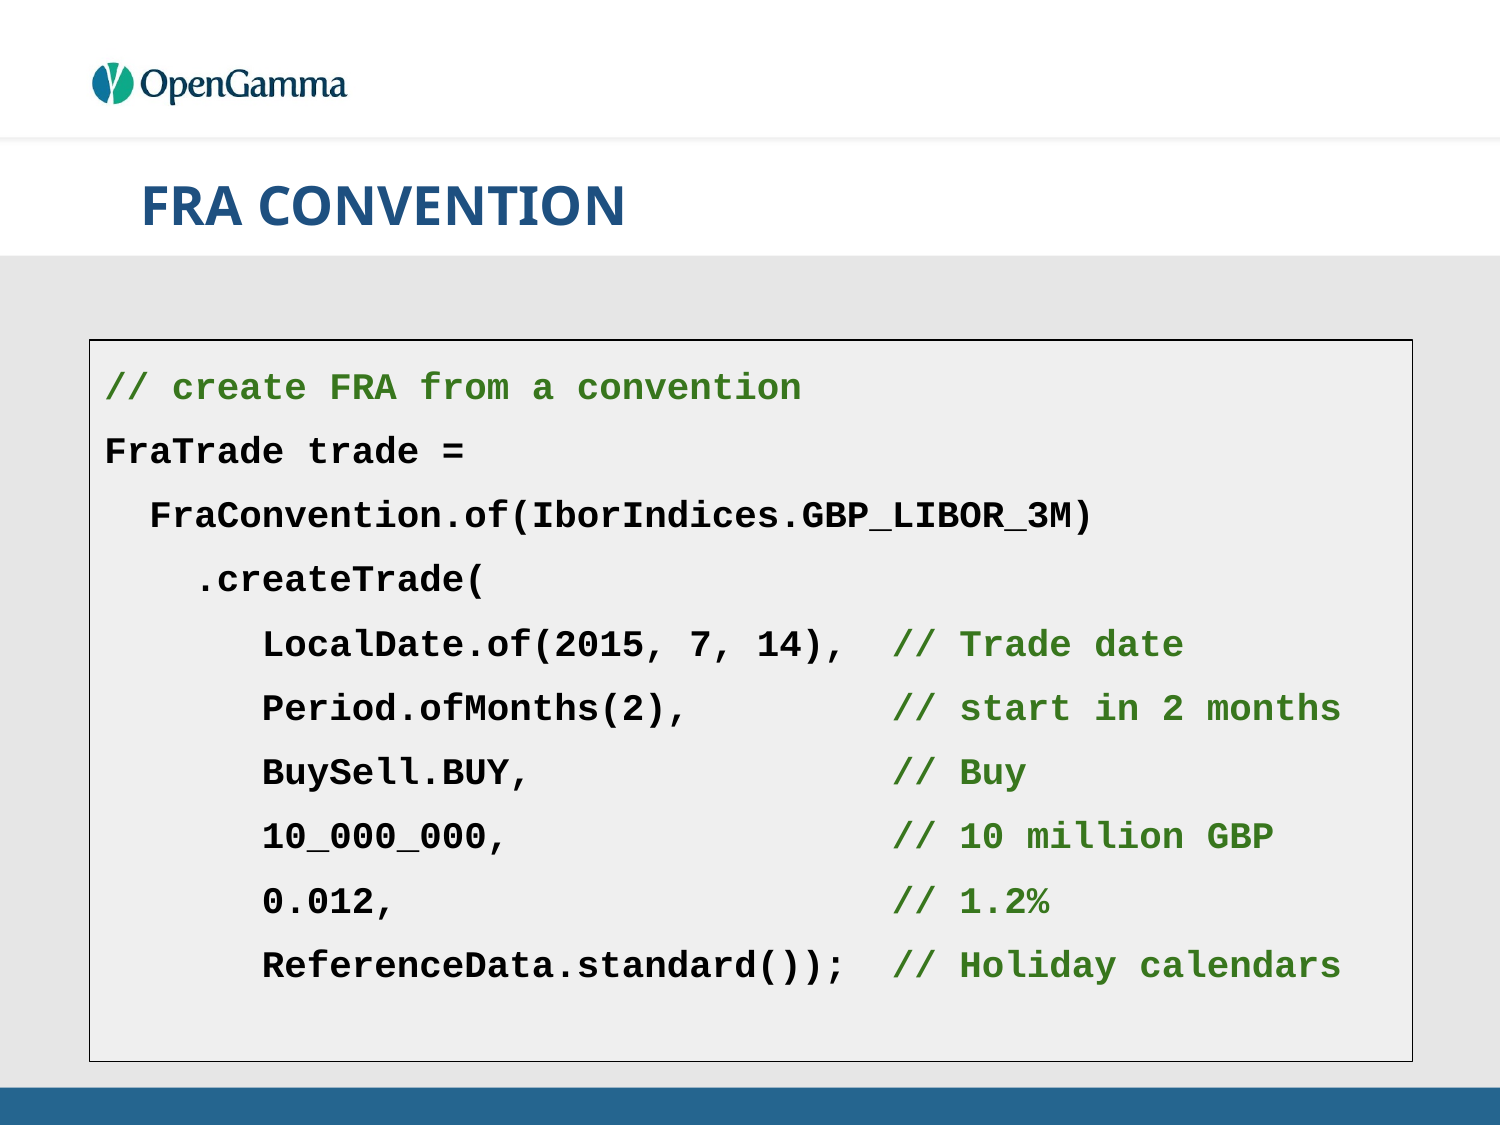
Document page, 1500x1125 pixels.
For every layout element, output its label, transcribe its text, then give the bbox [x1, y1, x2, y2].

picture [0, 0, 1500, 167]
title FRA CONVENTION [125, 164, 1414, 239]
text_box // create FRA from a convention FraTrade trade = FraConvention.of(IborIndices.GBP_LIBOR_3M) .createTrade( LocalDate.of(2015, 7, 14), // Trade date Period.ofMonths(2), // start in 2 months BuySell.BUY, // Buy 10_000_000, // 10 million GBP 0.012, // 1.2% ReferenceData.standard()); // Holiday calendars [89, 339, 1413, 1062]
